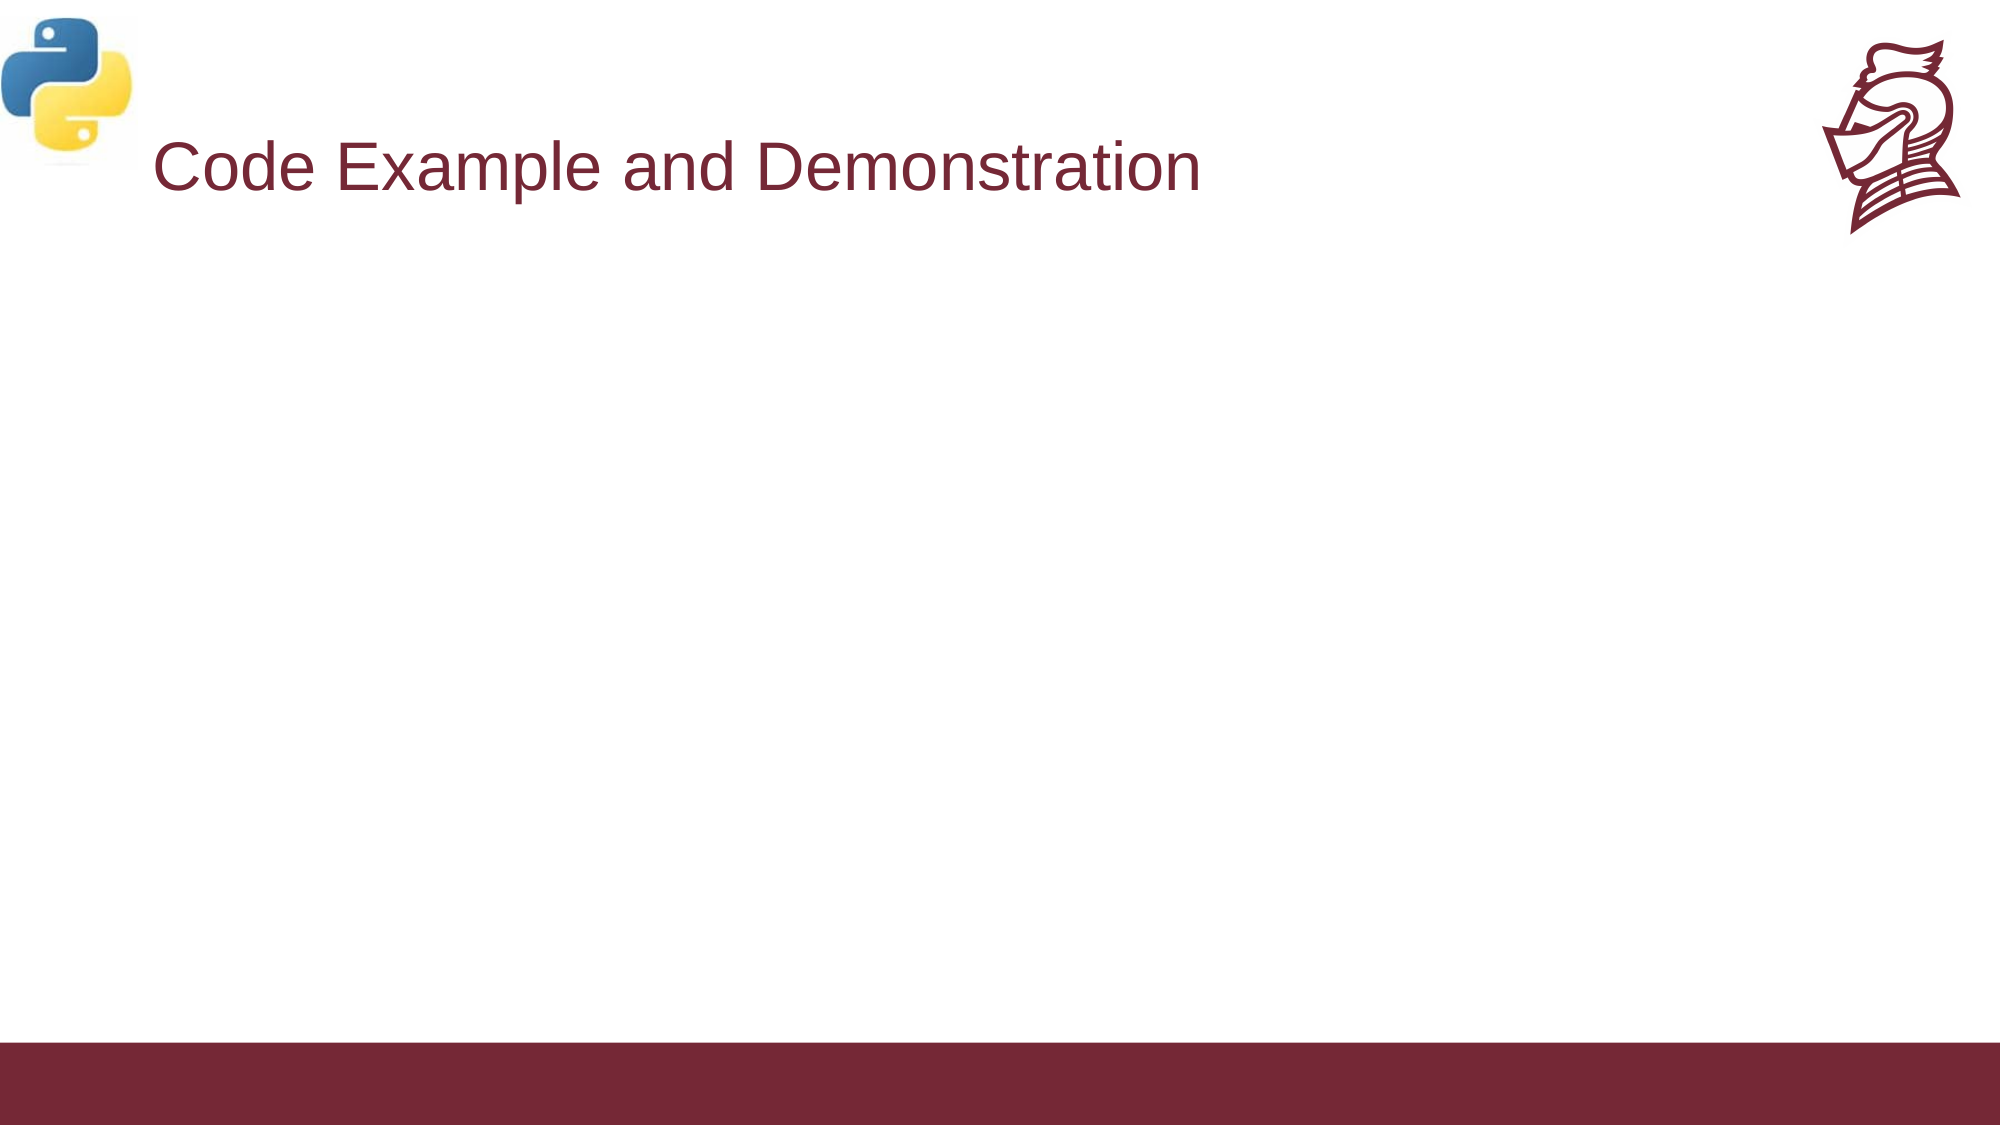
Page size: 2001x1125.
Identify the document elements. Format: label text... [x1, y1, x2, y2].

picture [0, 0, 138, 187]
title Code Example and Demonstration [137, 59, 1863, 278]
picture [1813, 30, 1972, 248]
